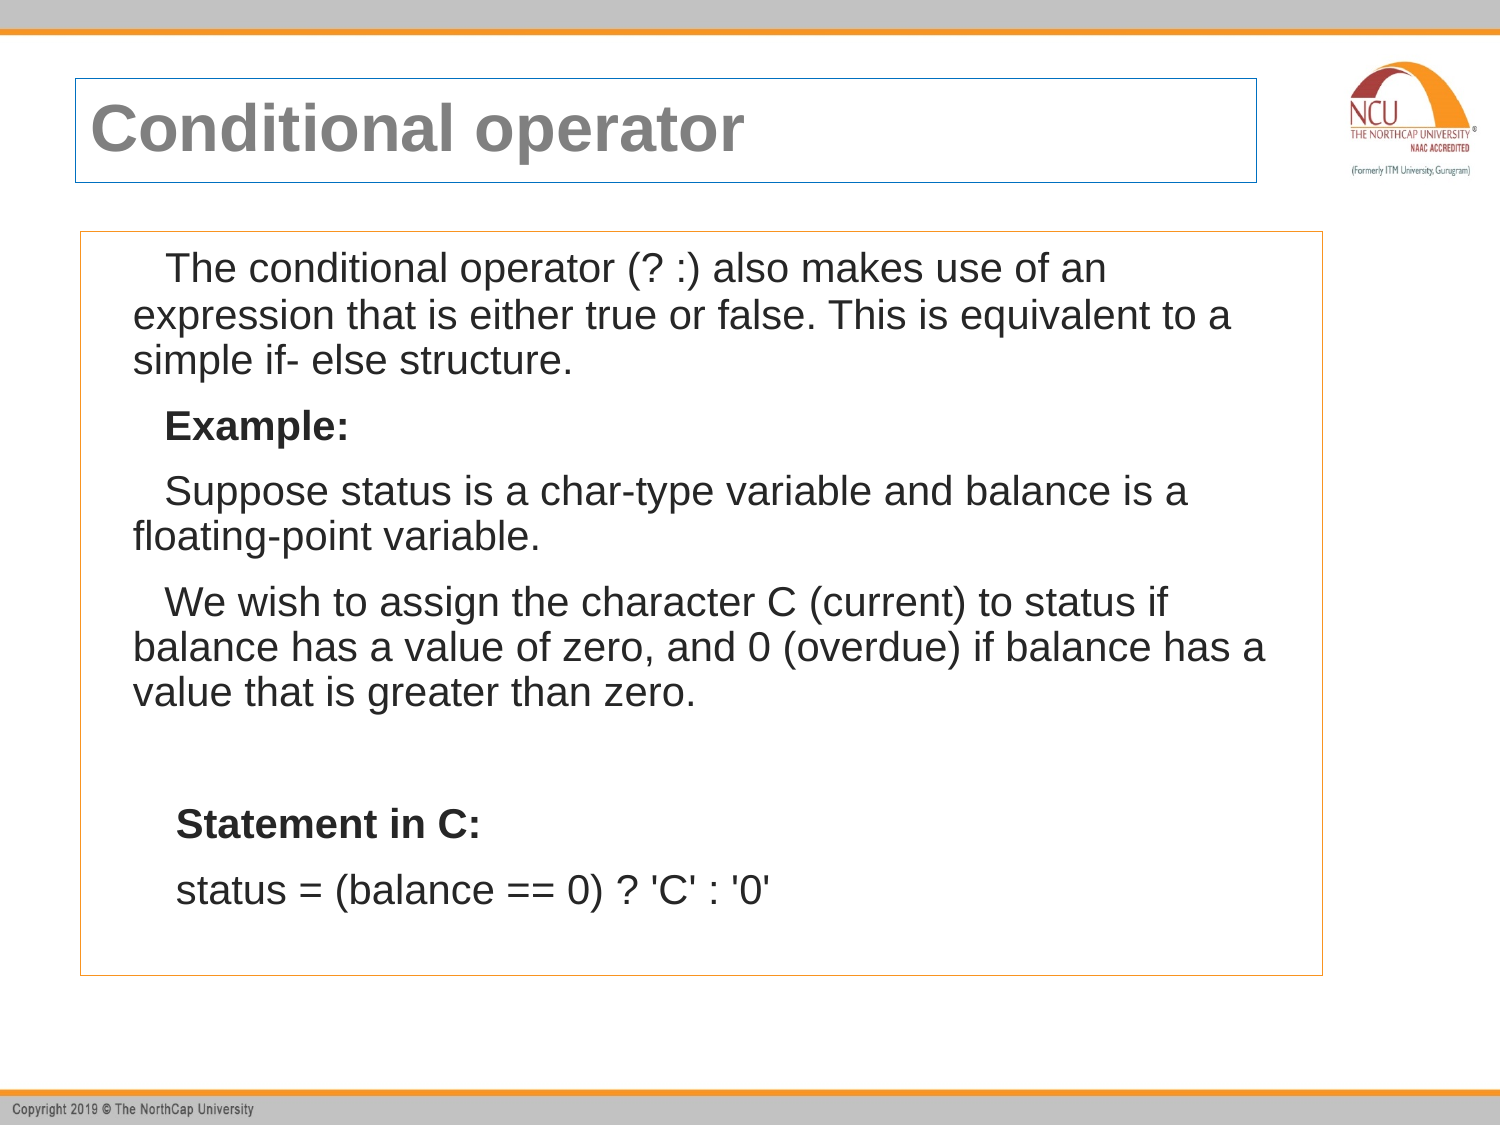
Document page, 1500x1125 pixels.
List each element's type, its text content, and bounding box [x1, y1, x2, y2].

title Conditional operator [75, 78, 1257, 183]
list The conditional operator (? :) also makes use of an expression that is either true or false. This is equivalent to a simple if- else structure. Example: Suppose status is a char-type variable and balance is a floating-point variable. We wish to assign the character C (current) to status if balance has a value of zero, and 0 (overdue) if balance has a value that is greater than zero. Statement in C: status = (balance == 0) ? 'C' : '0' [80, 231, 1323, 976]
picture [0, 0, 1500, 1125]
